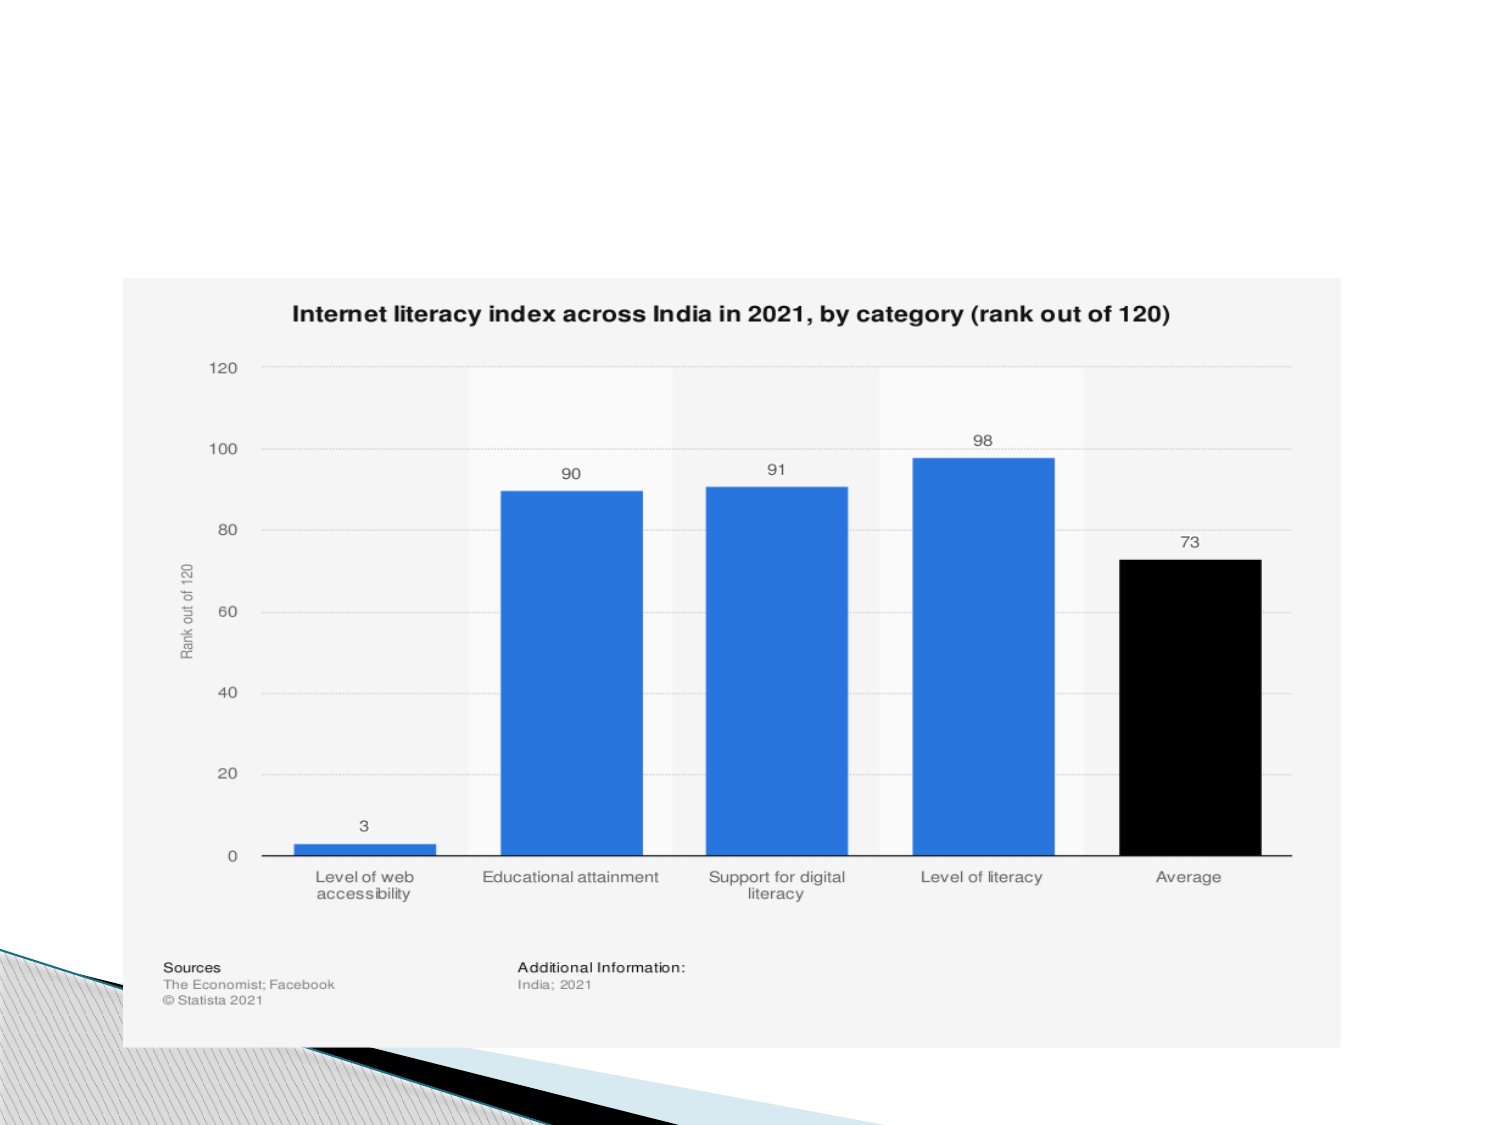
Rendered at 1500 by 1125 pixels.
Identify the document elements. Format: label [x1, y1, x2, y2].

list [123, 278, 1341, 1048]
